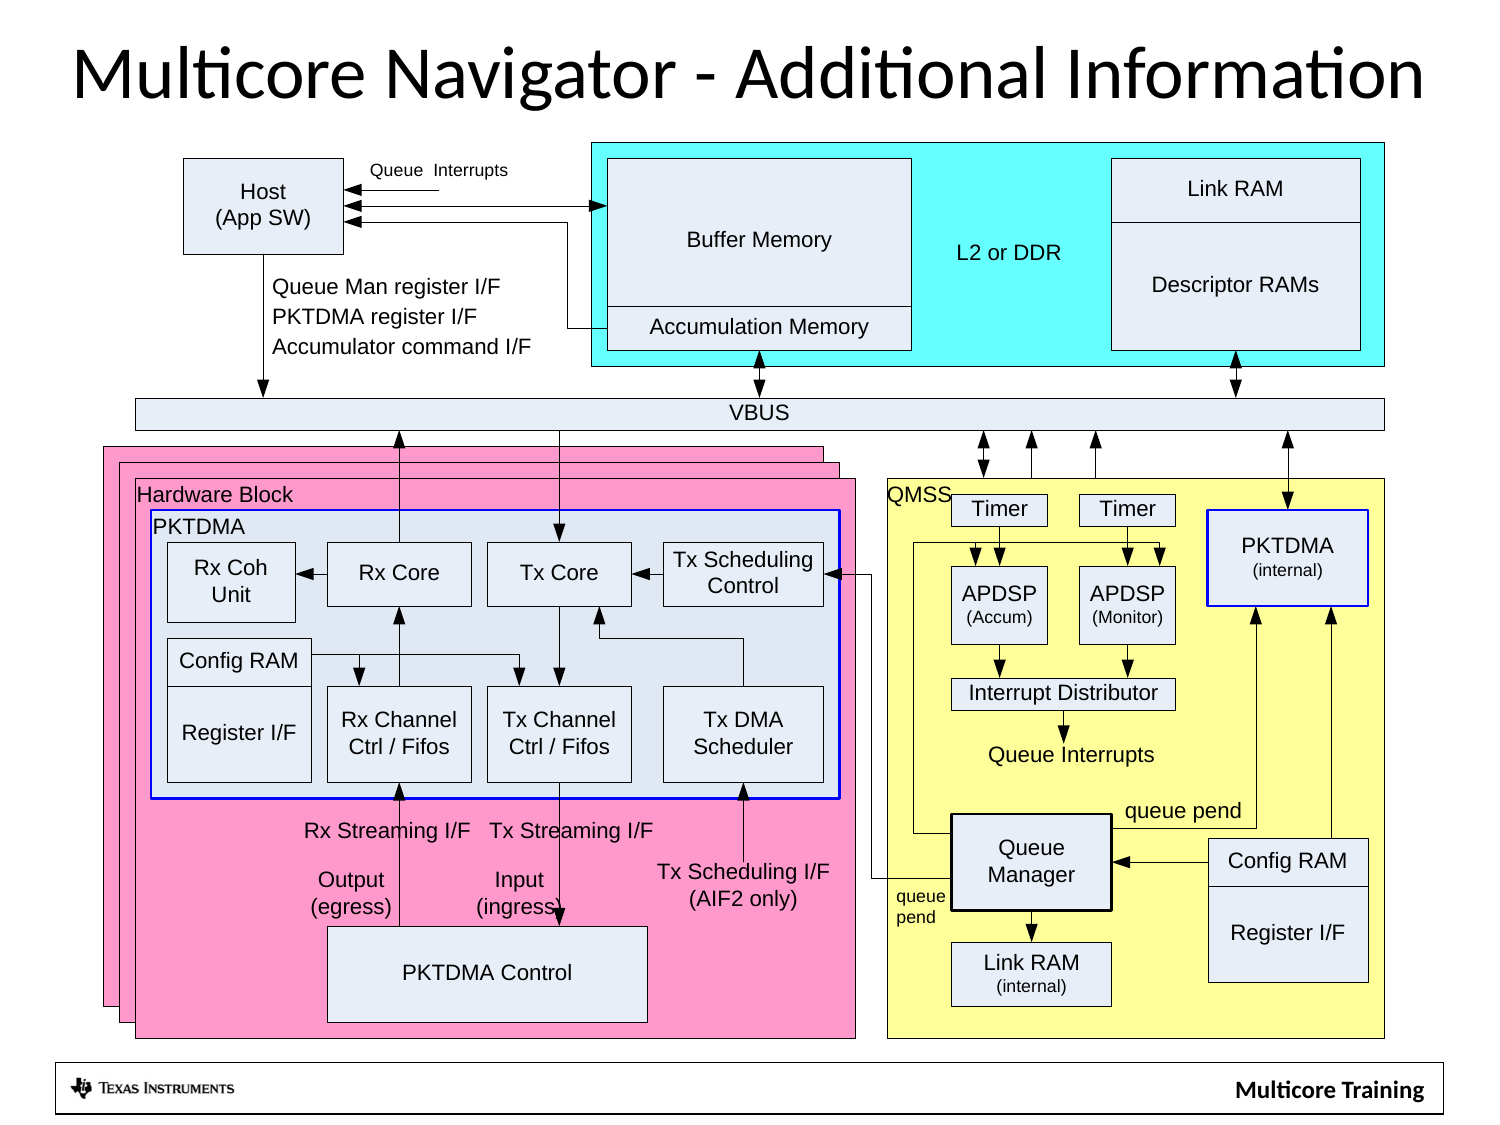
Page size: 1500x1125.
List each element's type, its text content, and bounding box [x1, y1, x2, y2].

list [99, 138, 1388, 1042]
title Multicore Navigator - Additional Information [21, 0, 1477, 138]
picture [59, 1066, 245, 1110]
